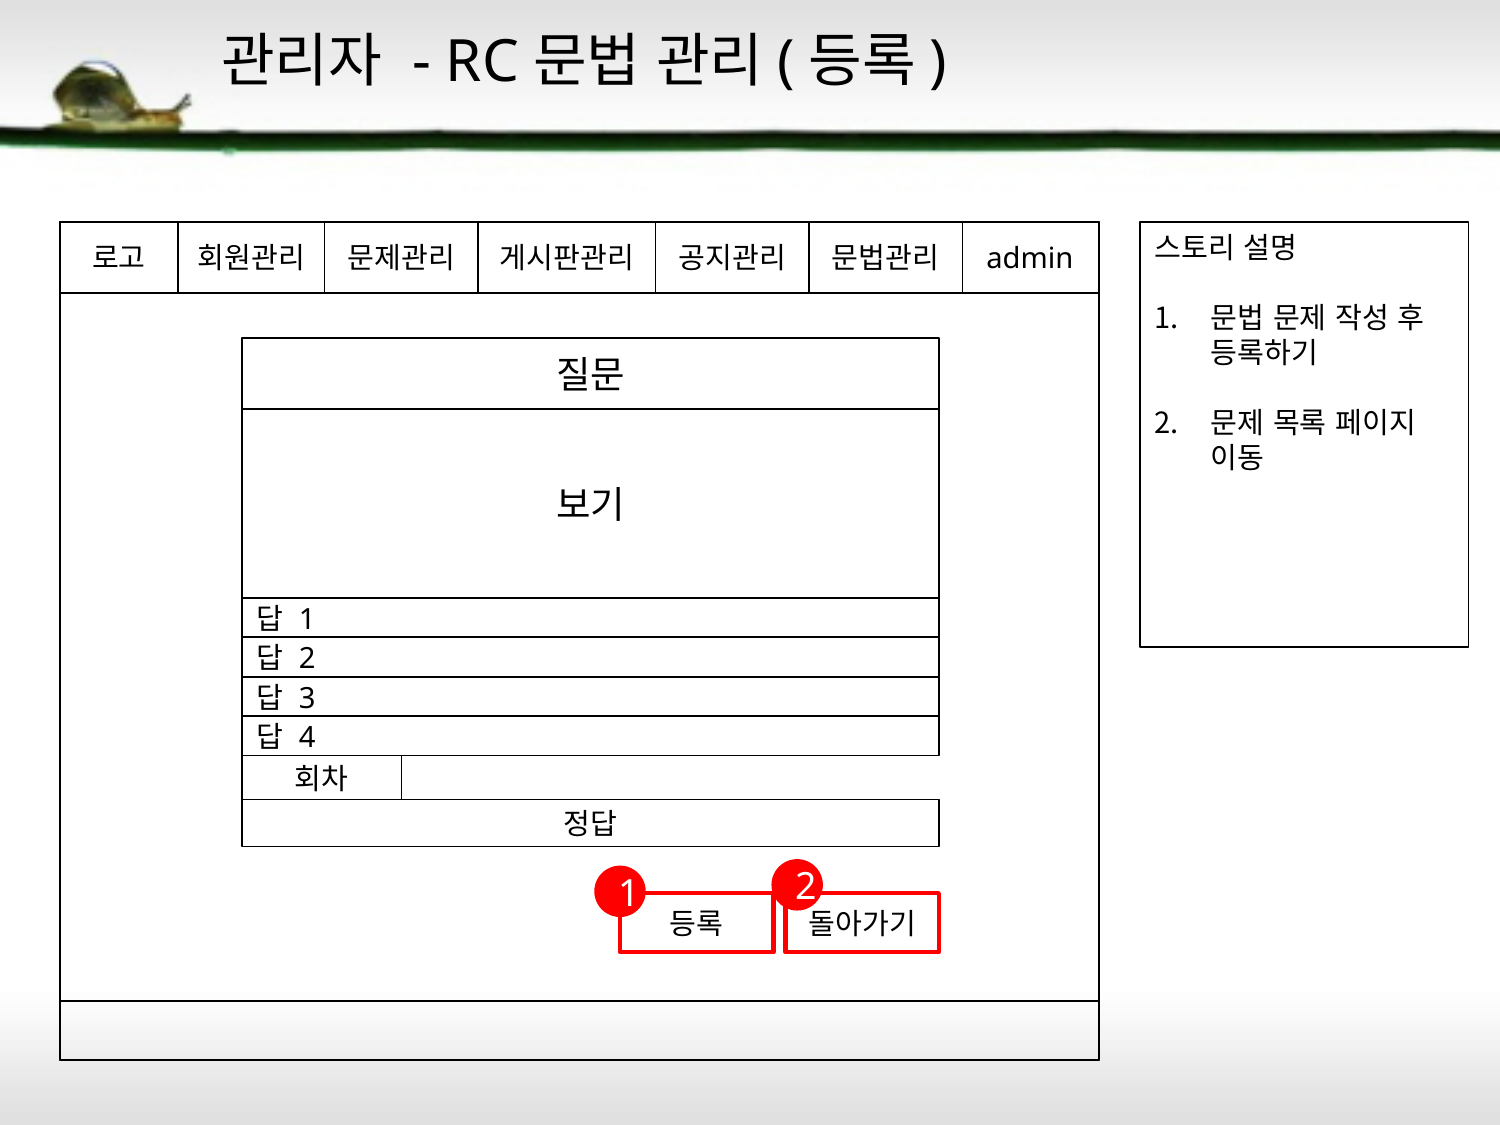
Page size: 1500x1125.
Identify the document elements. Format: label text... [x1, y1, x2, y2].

picture [0, 0, 1500, 1125]
text_box 관리자 - RC문법 관리(등록) [206, 16, 1471, 101]
text_box 스토리 설명 문법 문제 작성 후 등록하기 문제 목록 페이지 이동 [1138, 220, 1471, 649]
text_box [59, 221, 1100, 1061]
